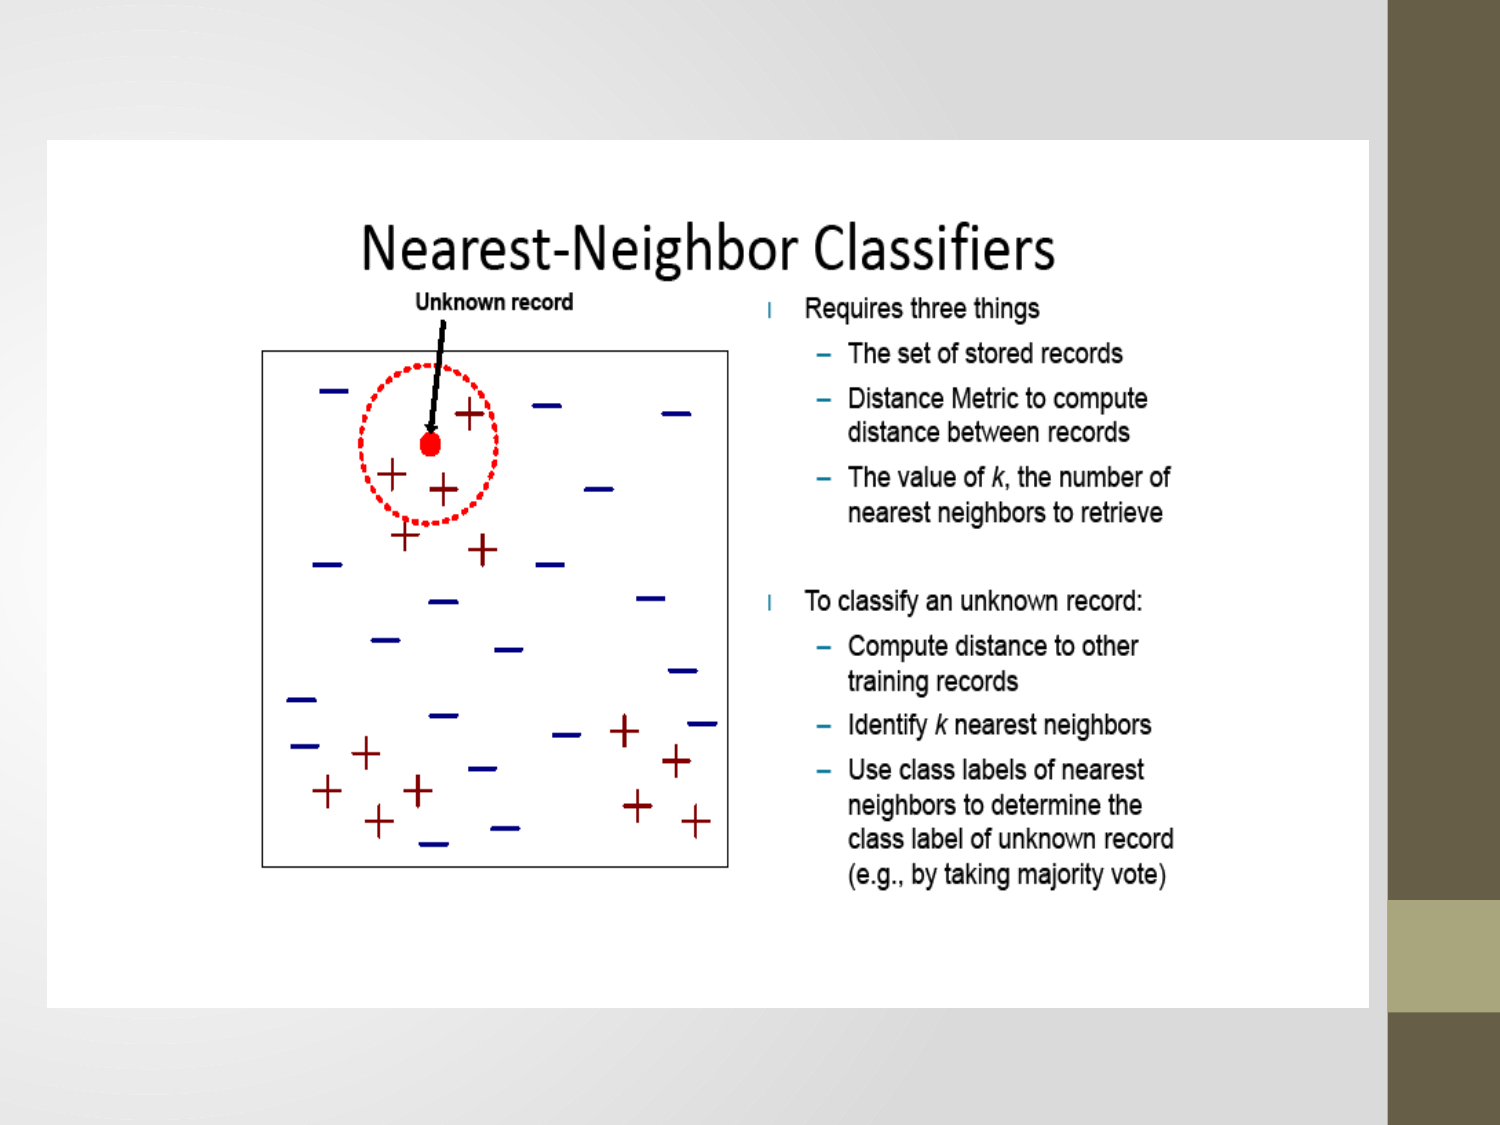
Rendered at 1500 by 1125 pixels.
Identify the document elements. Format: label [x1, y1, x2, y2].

list [47, 140, 1369, 1009]
